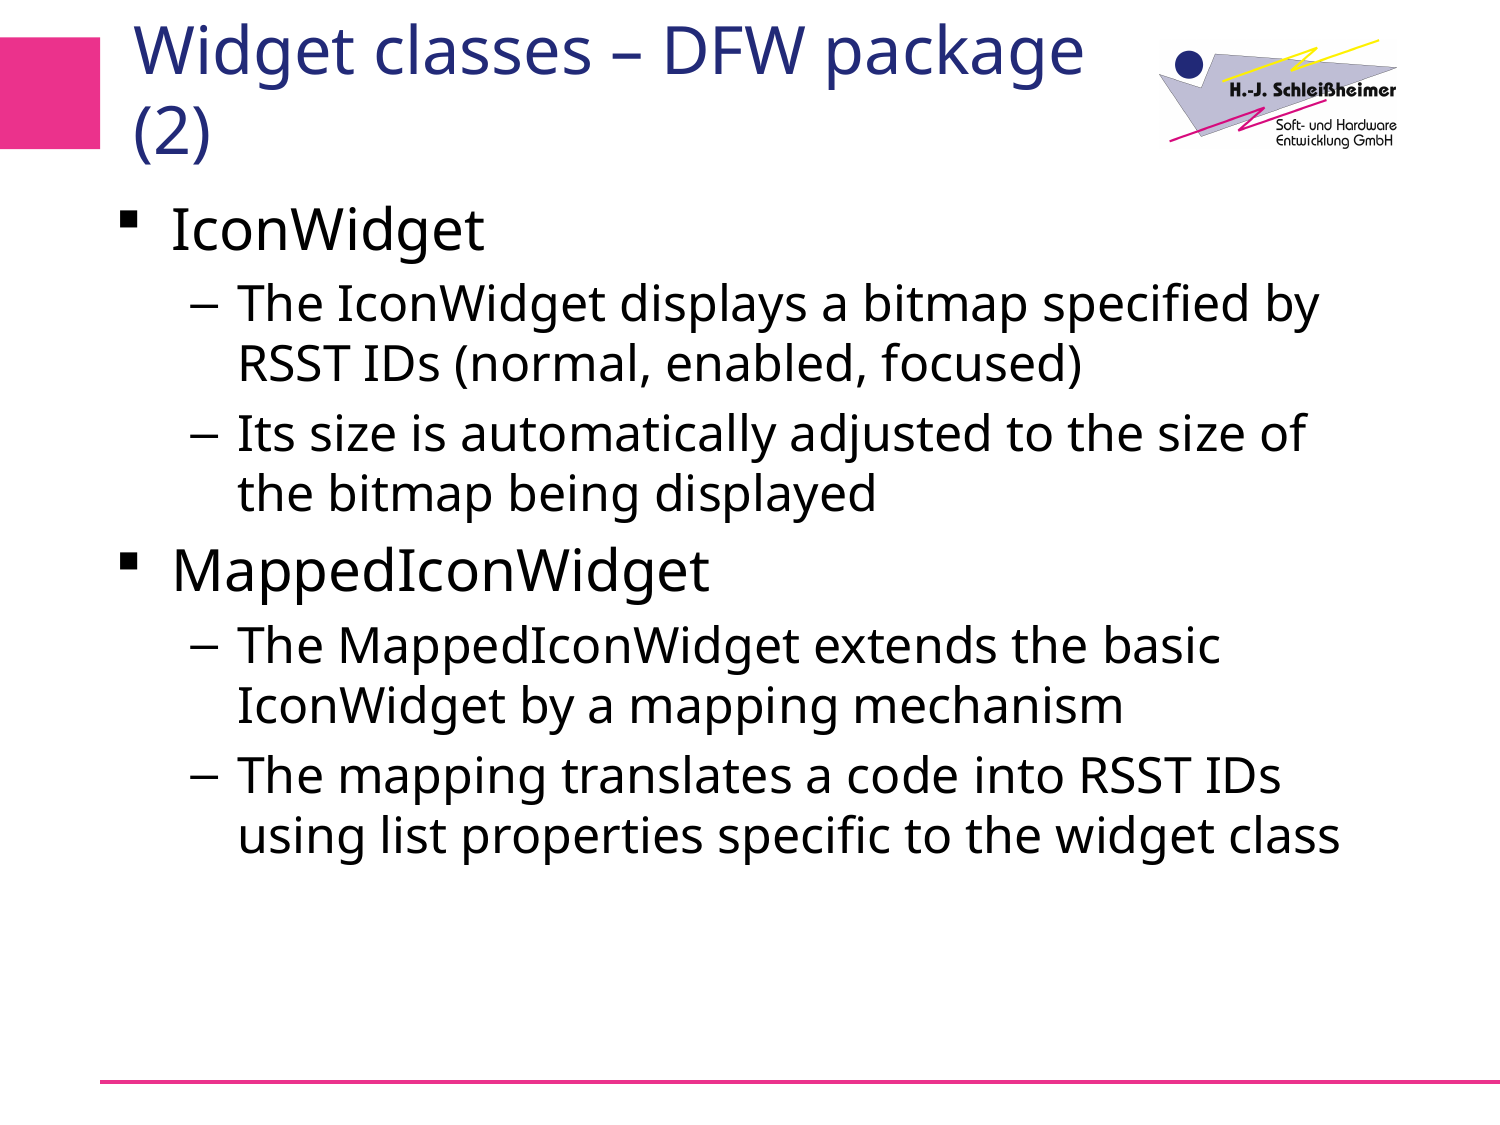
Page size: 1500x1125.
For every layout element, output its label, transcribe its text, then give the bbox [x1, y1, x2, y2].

title Widget classes – DFW package (2) [133, 23, 1152, 152]
list IconWidget The IconWidget displays a bitmap specified by RSST IDs (normal, enabled, focused) Its size is automatically adjusted to the size of the bitmap being displayed MappedIconWidget The MappedIconWidget extends the basic IconWidget by a mapping mechanism The mapping translates a code into RSST IDs using list properties specific to the widget class [100, 184, 1400, 1047]
picture [1159, 39, 1397, 149]
